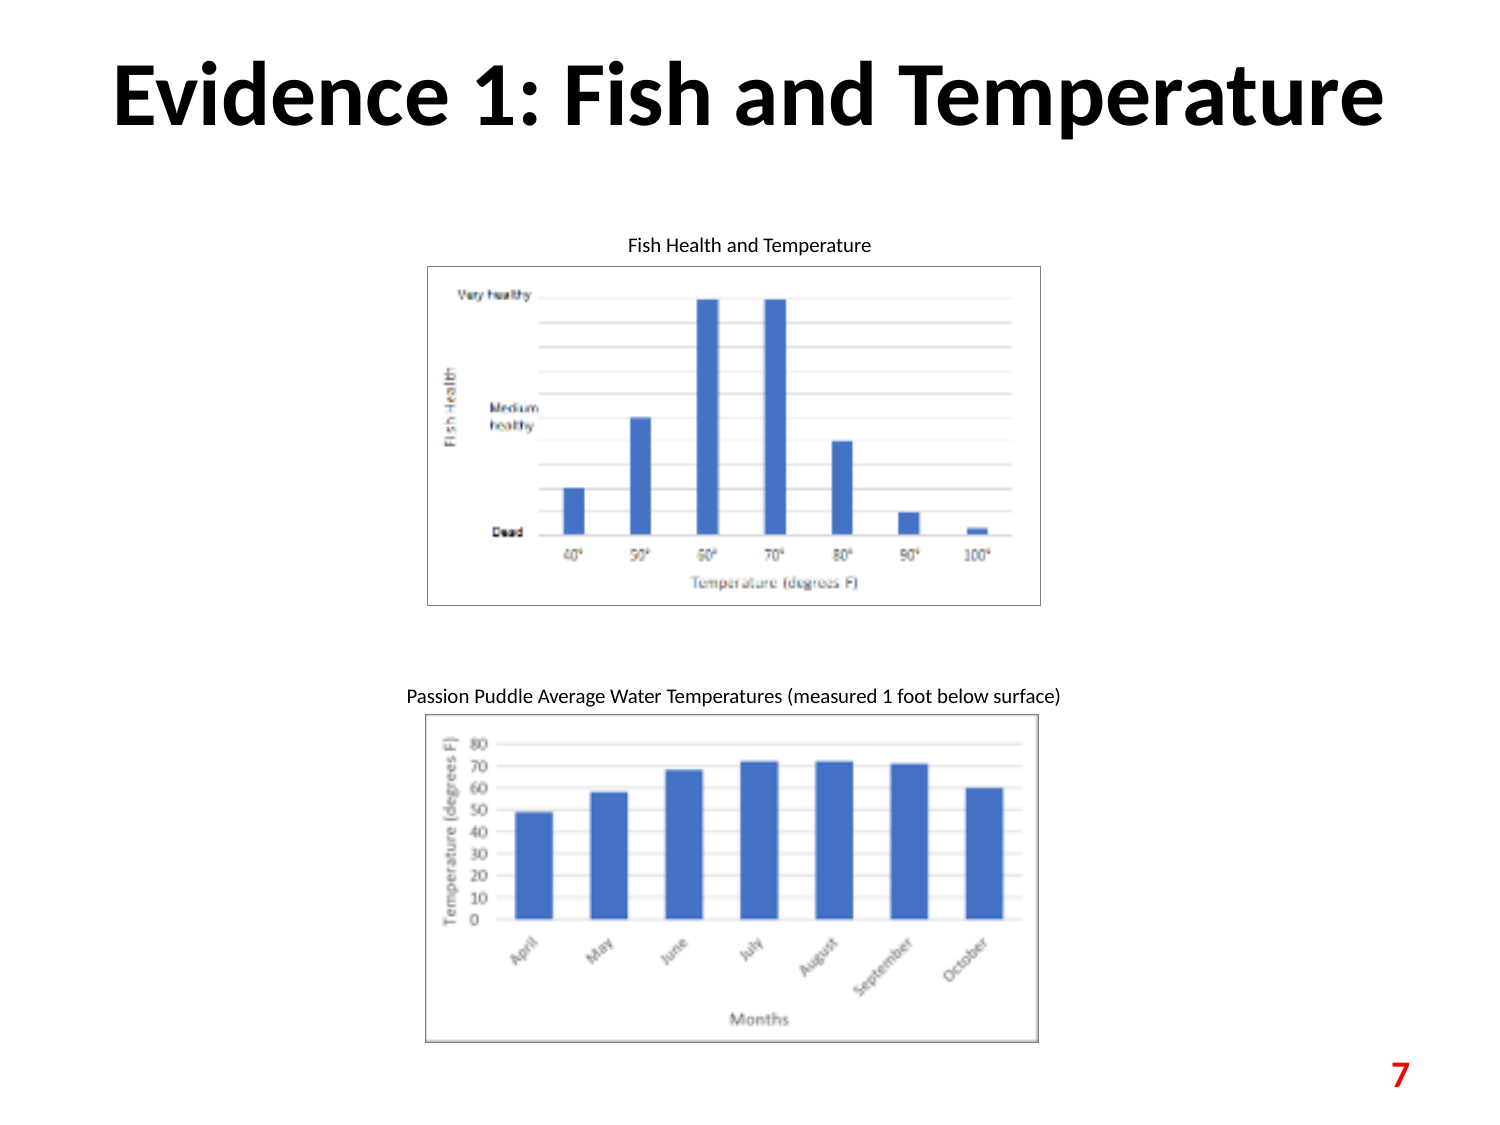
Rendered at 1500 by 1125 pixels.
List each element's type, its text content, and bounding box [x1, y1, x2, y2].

title Evidence 1: Fish and Temperature [0, 0, 1500, 177]
slide_number 7 [1074, 1042, 1425, 1103]
picture [424, 714, 1039, 1043]
text_box Passion Puddle Average Water Temperatures (measured 1 foot below surface) [391, 675, 1076, 716]
text_box Fish Health and Temperature [613, 223, 887, 264]
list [426, 265, 1041, 606]
